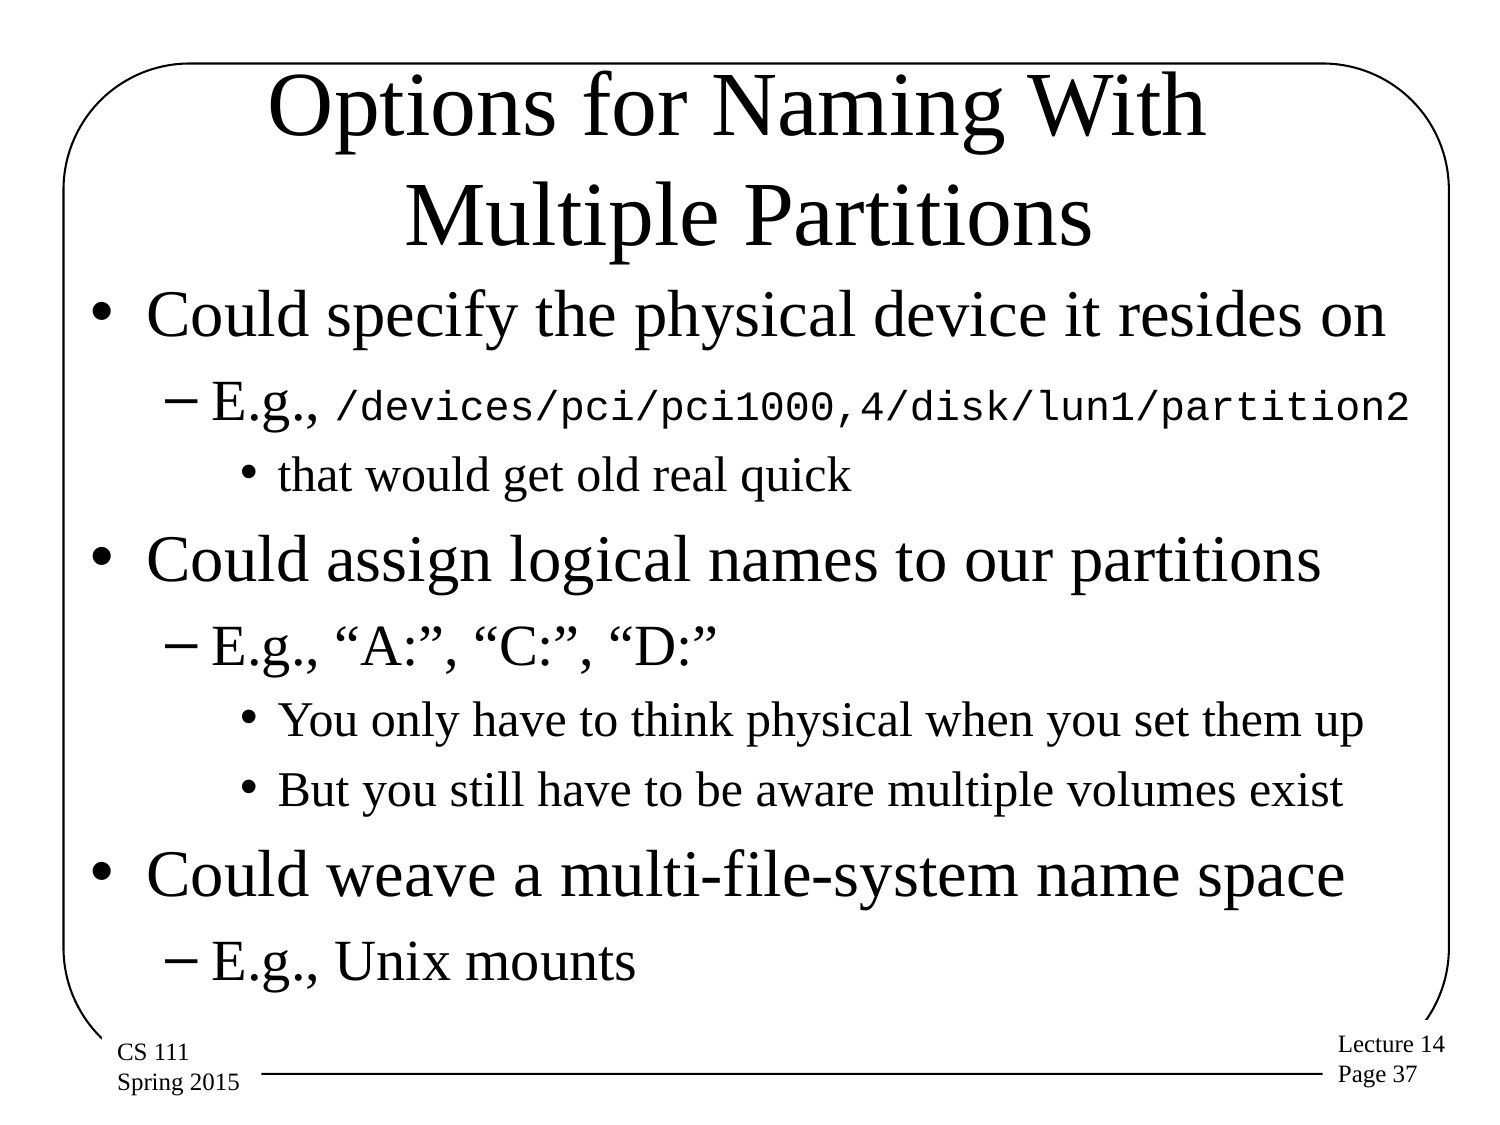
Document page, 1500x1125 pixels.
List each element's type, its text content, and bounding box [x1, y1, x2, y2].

list Could specify the physical device it resides on E.g., /devices/pci/pci1000,4/disk/lun1/partition2 that would get old real quick Could assign logical names to our partitions E.g., “A:”, “C:”, “D:” You only have to think physical when you set them up But you still have to be aware multiple volumes exist Could weave a multi-file-system name space E.g., Unix mounts [74, 262, 1426, 1006]
title Options for Naming With Multiple Partitions [74, 59, 1426, 248]
